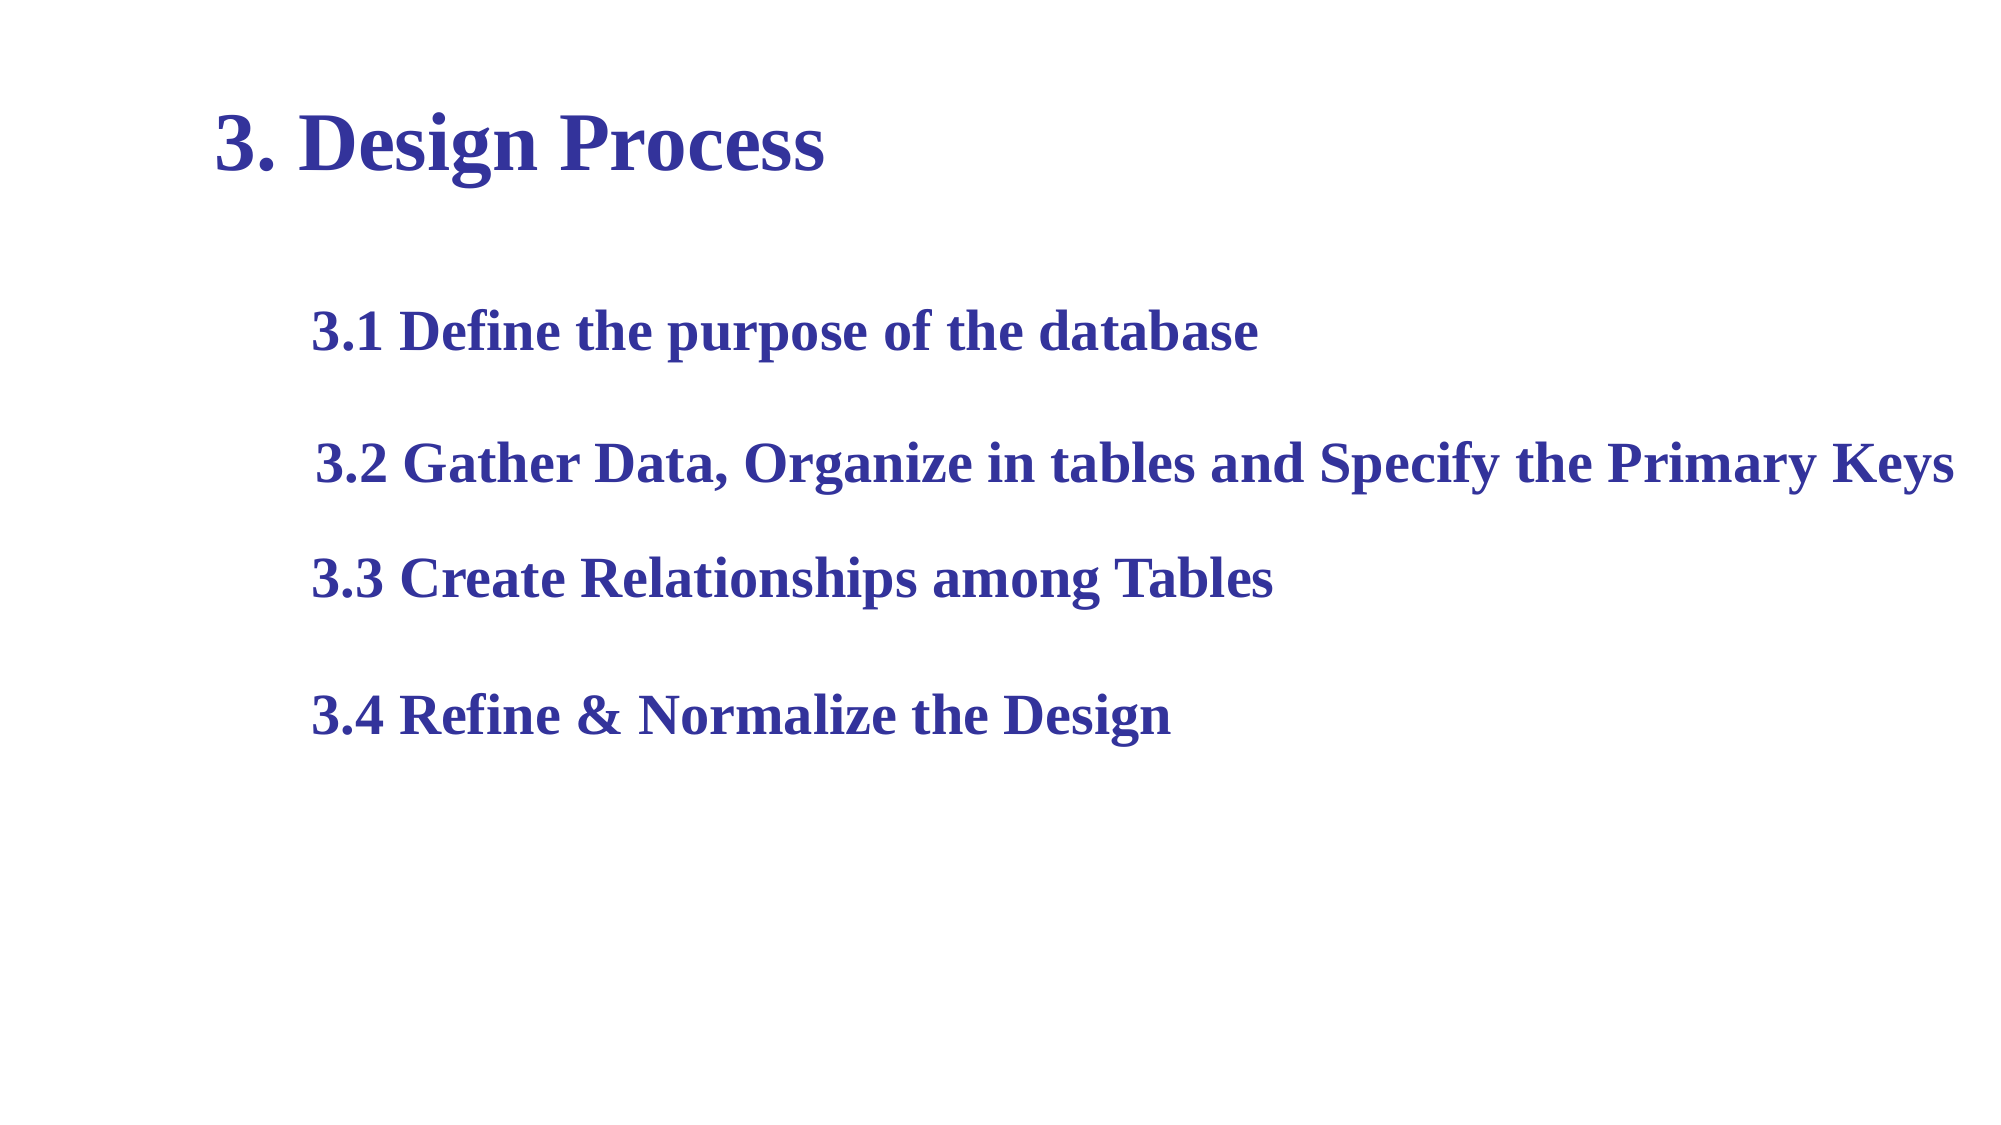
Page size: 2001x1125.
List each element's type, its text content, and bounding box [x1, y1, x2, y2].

text_box 3.2 Gather Data, Organize in tables and Specify the Primary Keys [300, 416, 1972, 502]
text_box 3.4 Refine & Normalize the Design [296, 668, 1188, 754]
text_box 3. Design Process [199, 79, 842, 194]
text_box 3.3 Create Relationships among Tables [296, 532, 1290, 617]
text_box 3.1 Define the purpose of the database [297, 284, 1275, 369]
